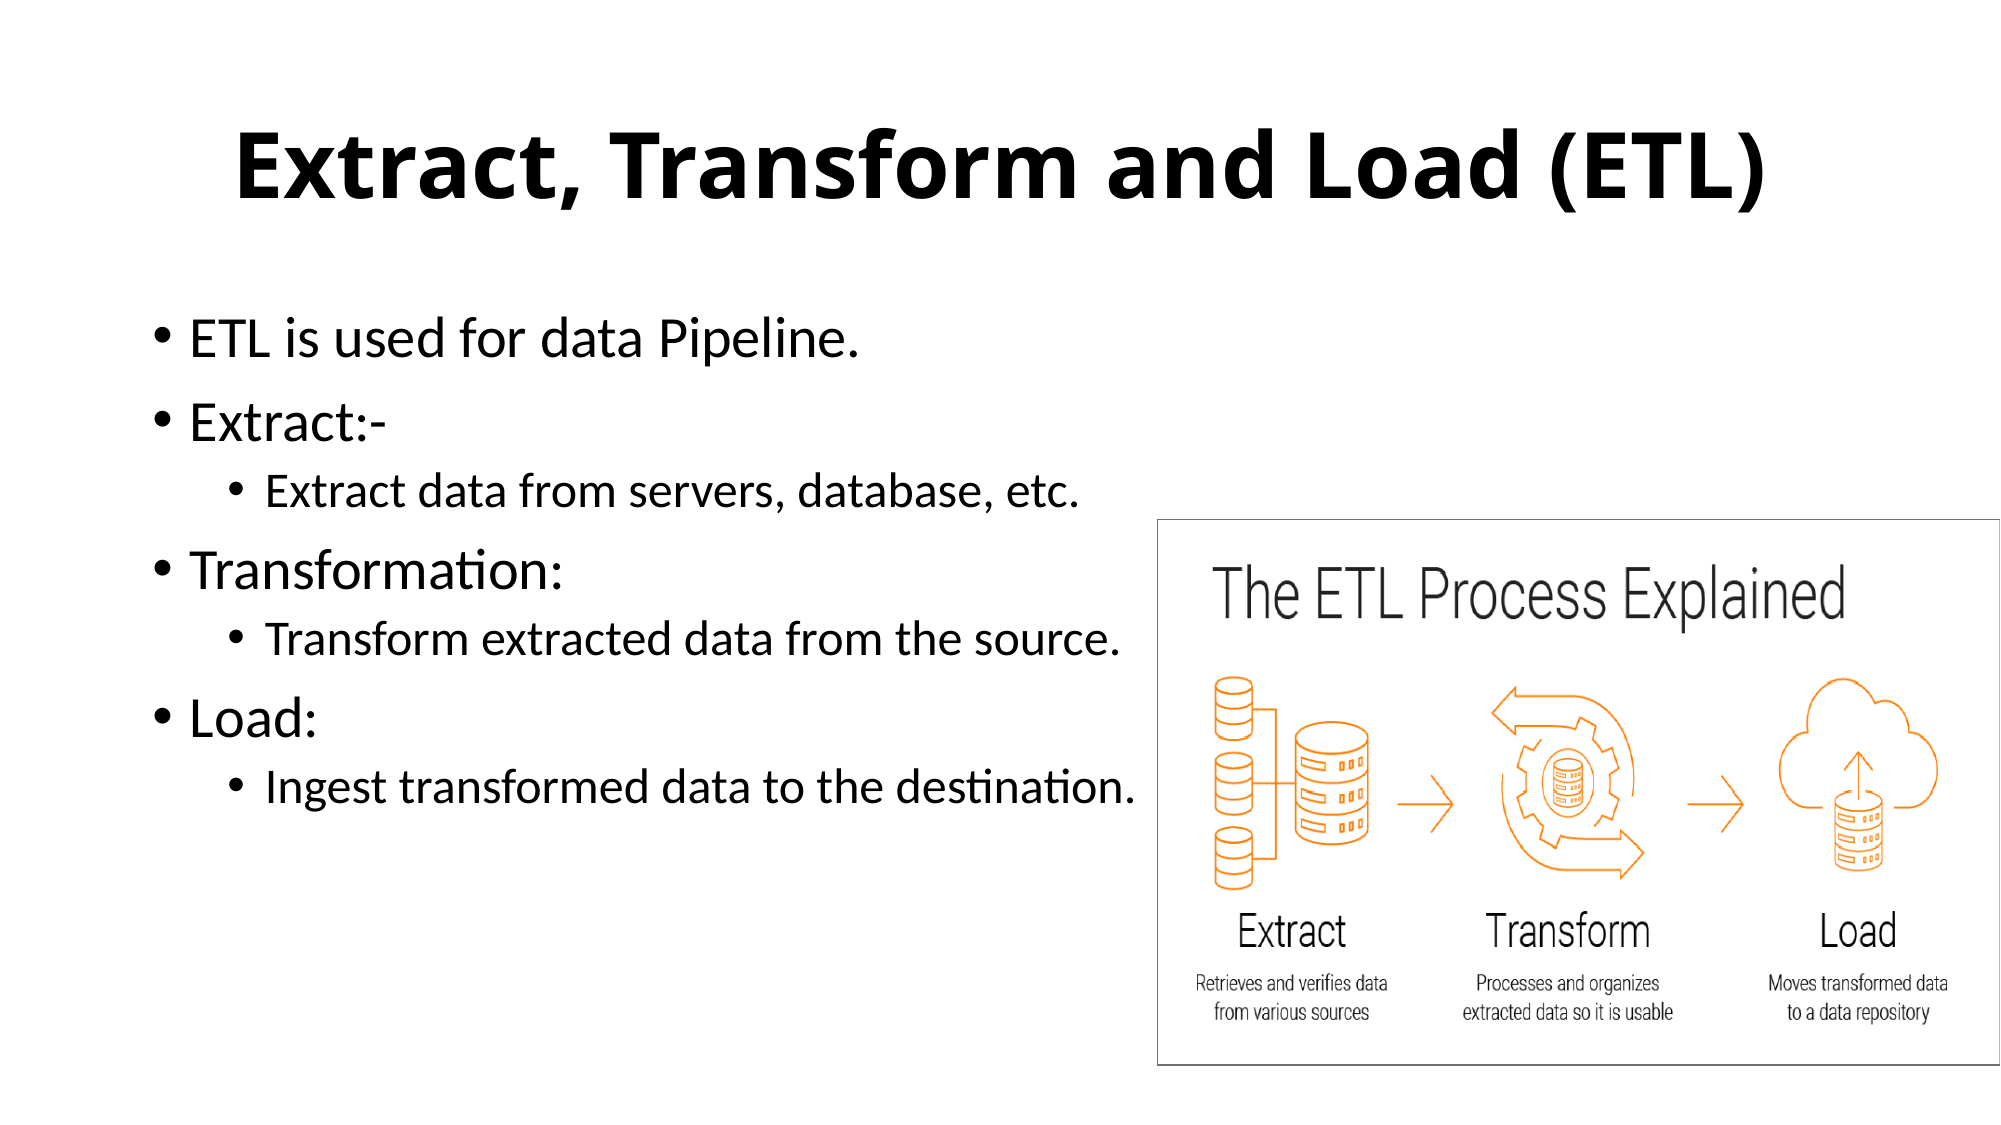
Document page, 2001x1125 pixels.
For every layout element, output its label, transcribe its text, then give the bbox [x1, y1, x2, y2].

picture [1157, 519, 2000, 1066]
list ETL is used for data Pipeline. Extract:- Extract data from servers, database, etc. Transformation: Transform extracted data from the source. Load: Ingest transformed data to the destination. [137, 299, 1863, 1014]
title Extract, Transform and Load (ETL) [137, 59, 1863, 278]
